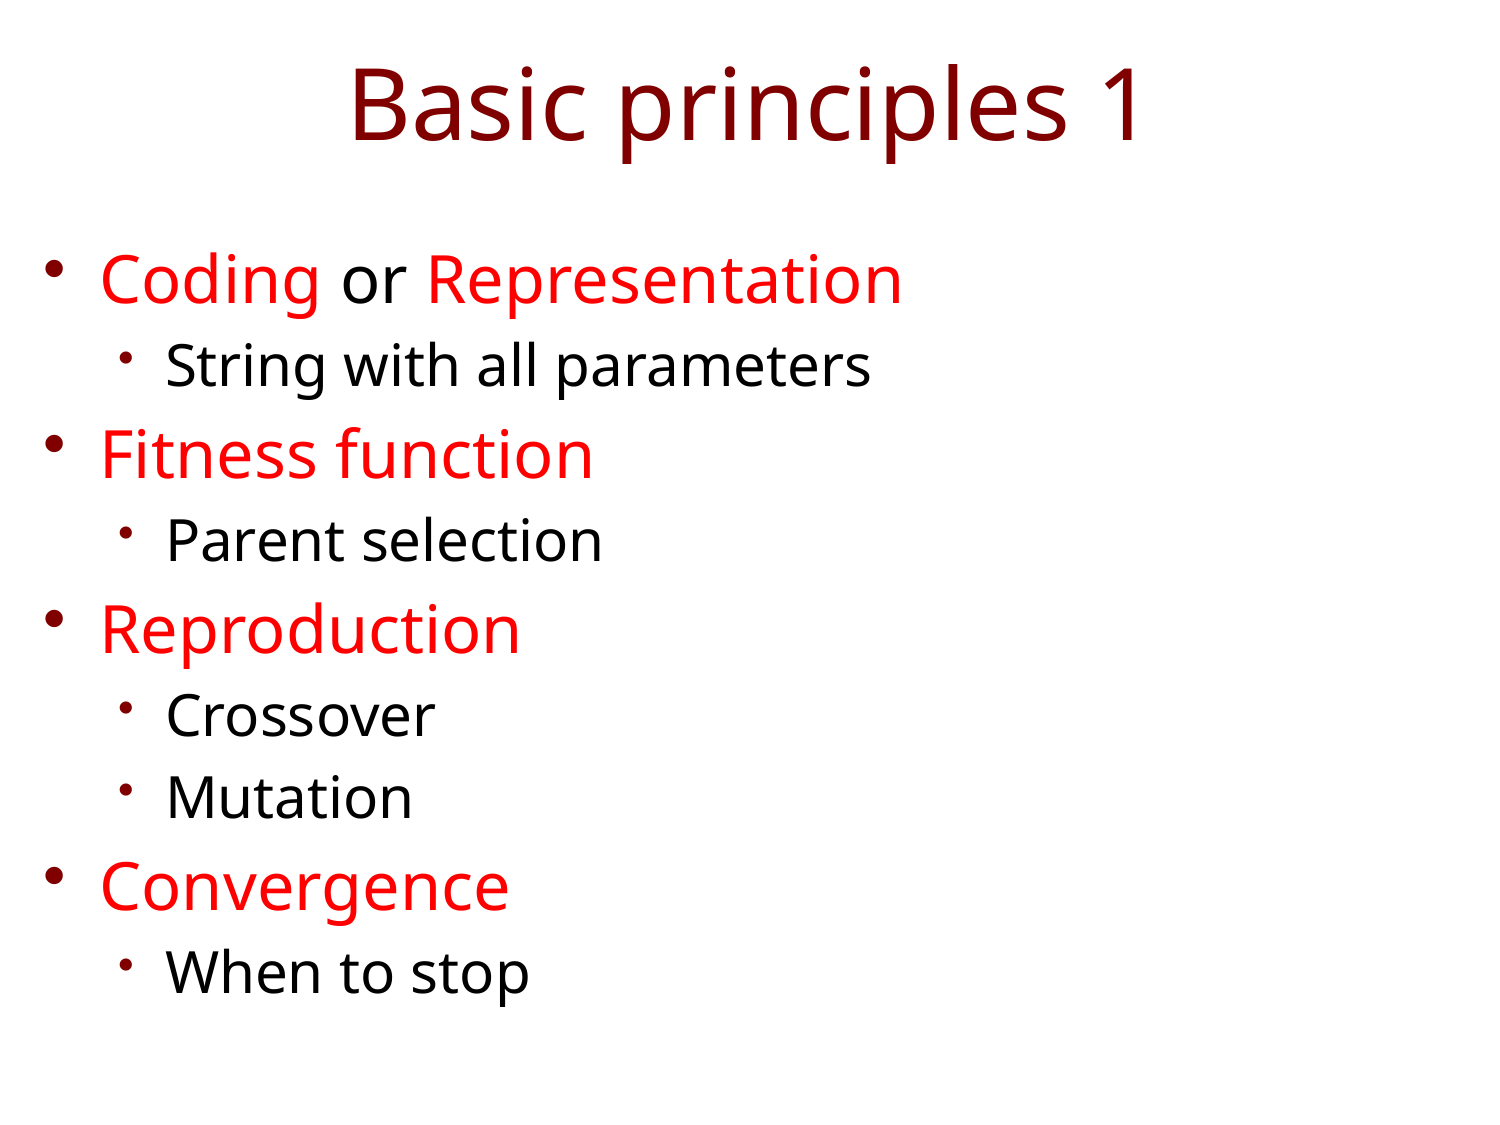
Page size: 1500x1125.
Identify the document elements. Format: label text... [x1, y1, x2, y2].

list Coding or Representation String with all parameters Fitness function Parent selection Reproduction Crossover Mutation Convergence When to stop [27, 229, 1461, 1097]
title Basic principles 1 [0, 0, 1500, 169]
